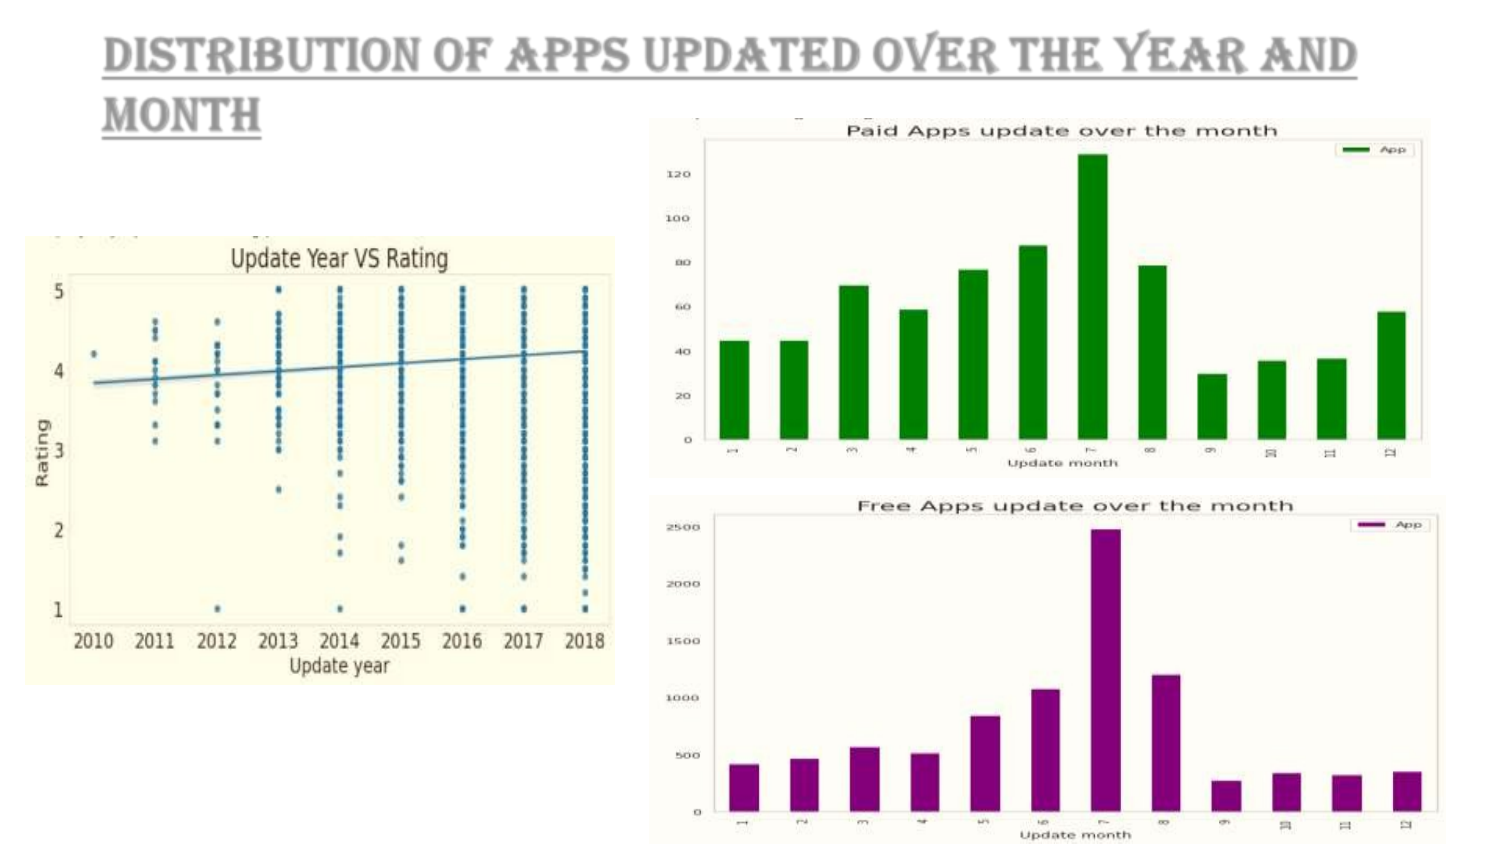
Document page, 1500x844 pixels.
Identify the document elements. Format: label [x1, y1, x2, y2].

text_box [69, 5, 1403, 177]
picture [648, 495, 1446, 844]
picture [25, 236, 615, 685]
picture [99, 134, 265, 143]
picture [648, 118, 1431, 478]
